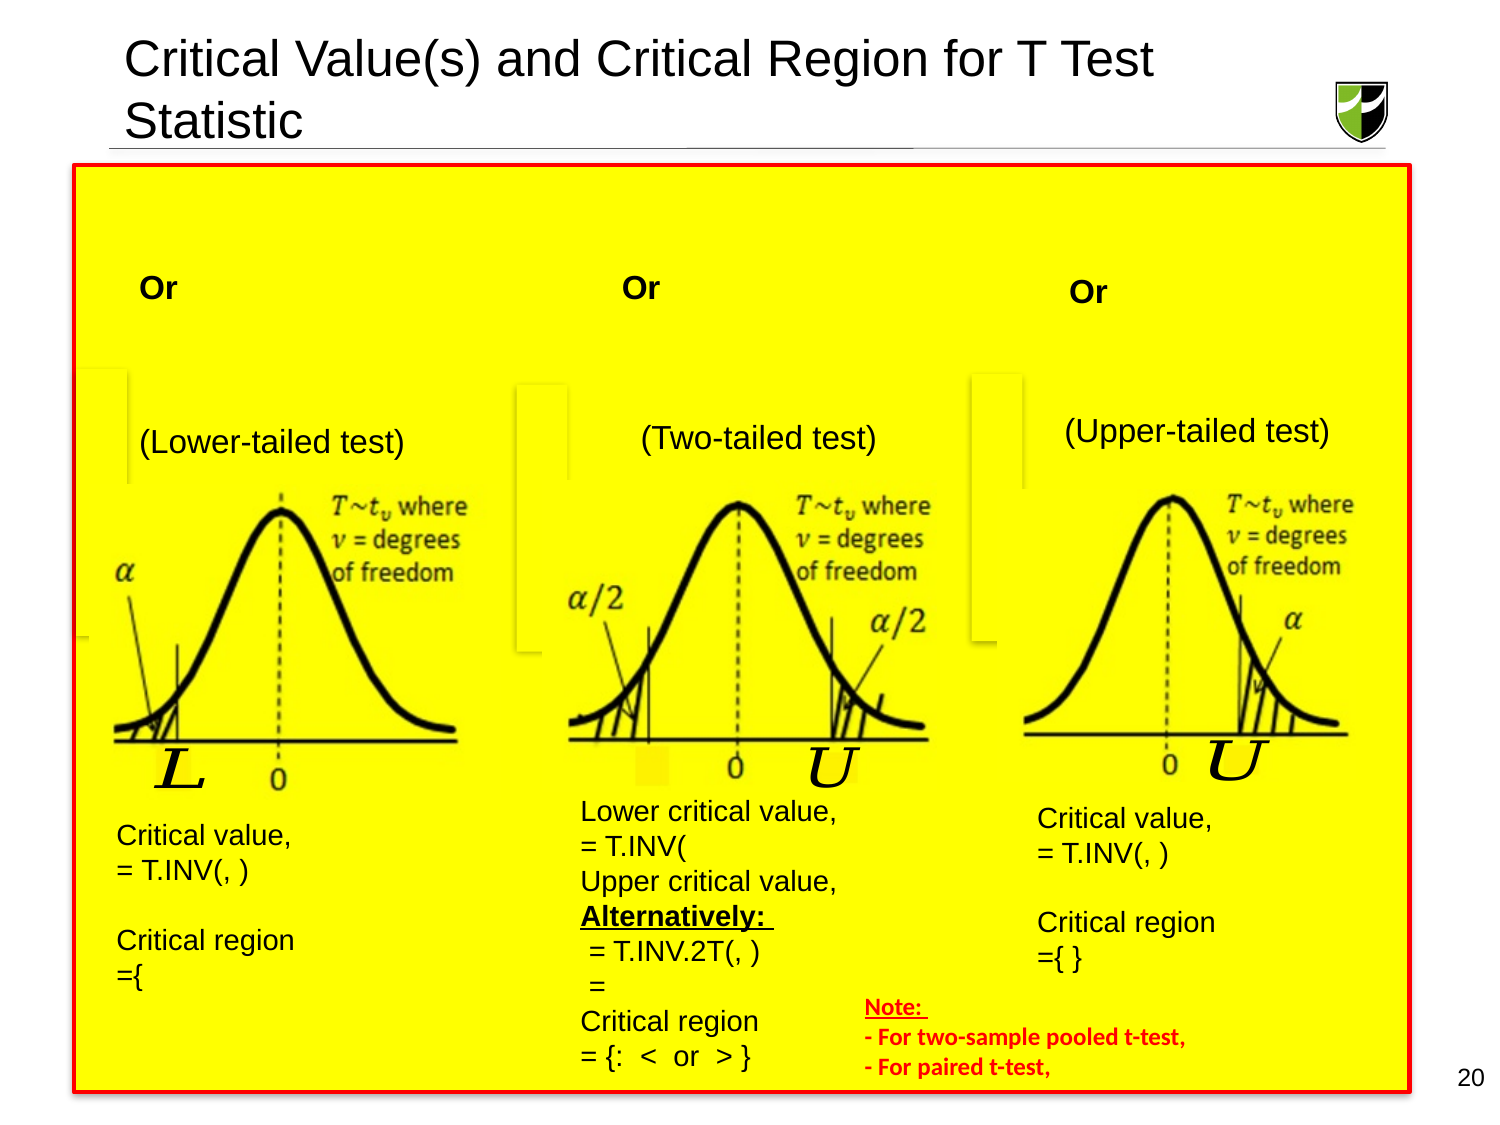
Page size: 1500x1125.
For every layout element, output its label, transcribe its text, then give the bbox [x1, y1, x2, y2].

text_box 20 [1431, 1054, 1500, 1125]
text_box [73, 164, 1420, 1096]
title Critical Value(s) and Critical Region for T Test Statistic [109, 18, 1333, 157]
picture [542, 480, 937, 792]
picture [1335, 75, 1393, 143]
picture [89, 483, 501, 800]
picture [997, 489, 1356, 782]
